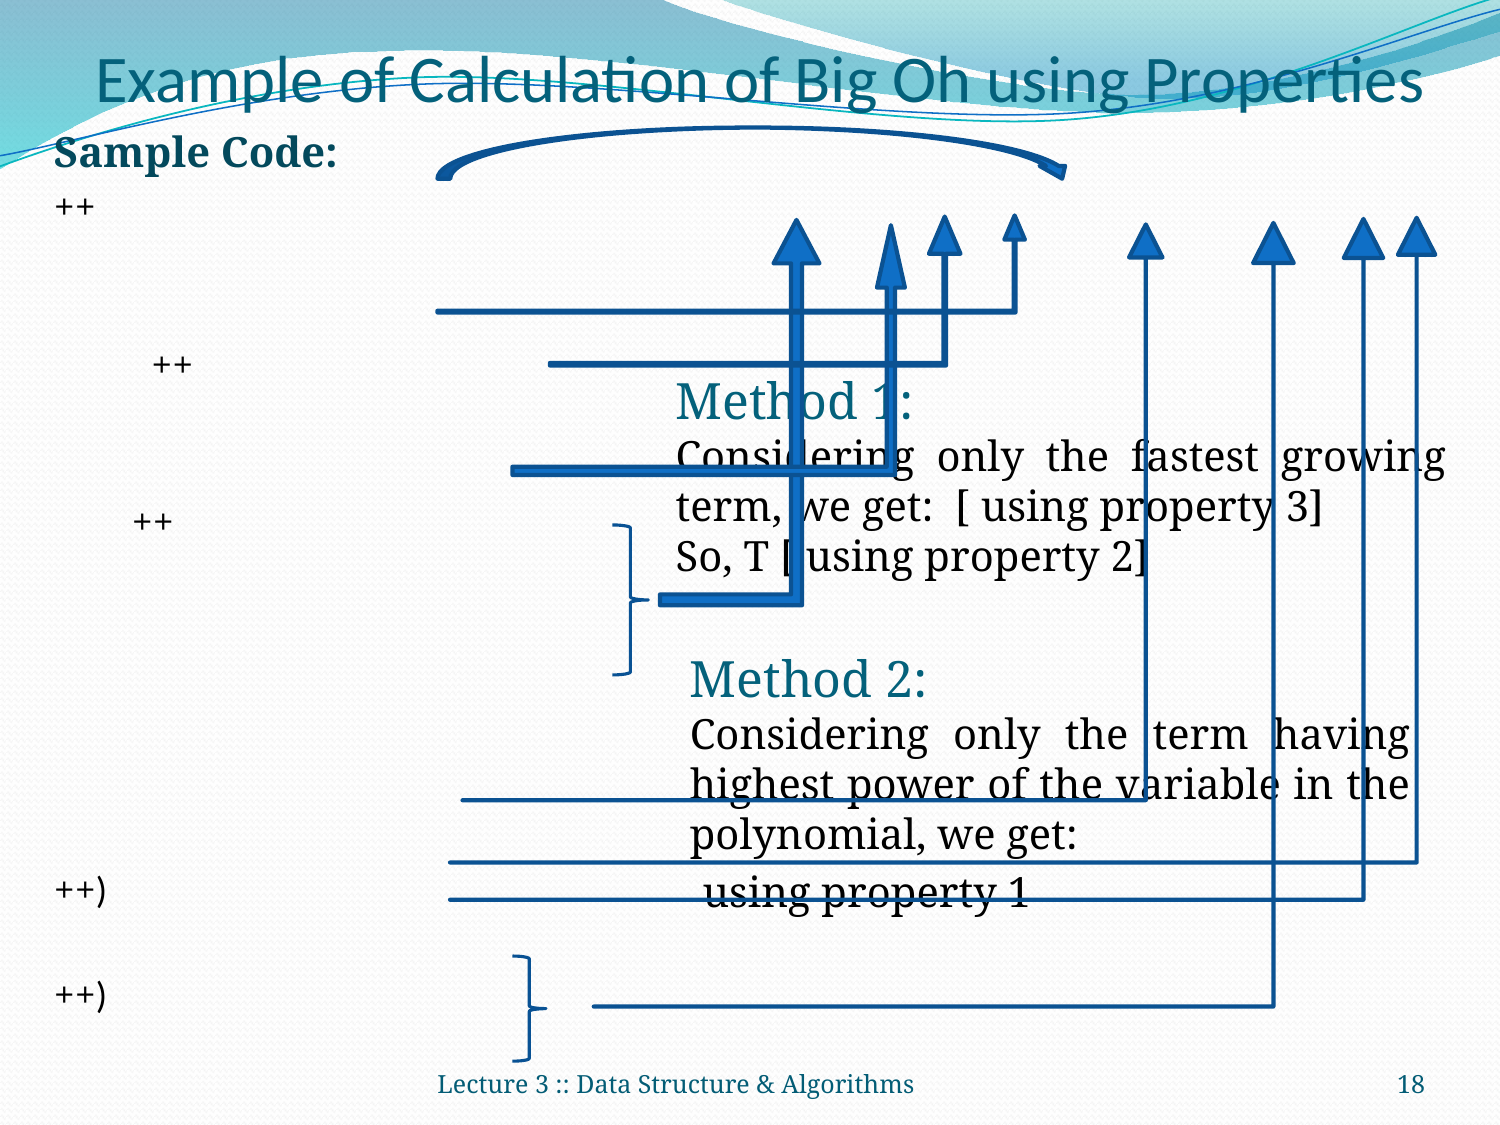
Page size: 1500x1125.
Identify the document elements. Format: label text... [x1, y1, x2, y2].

text_box [788, 368, 805, 464]
text_box [512, 955, 547, 1062]
text_box [547, 315, 949, 368]
footer Lecture 3 :: Data Structure & Algorithms [437, 1042, 988, 1103]
text_box [657, 478, 805, 608]
title Example of Calculation of Big Oh using Properties [85, 27, 1436, 116]
text_box [460, 222, 1165, 803]
text_box [1271, 865, 1276, 897]
text_box [1341, 216, 1386, 860]
text_box [884, 315, 898, 360]
text_box [447, 865, 1366, 902]
text_box [591, 902, 1276, 1009]
text_box [435, 213, 1027, 315]
text_box [510, 368, 898, 478]
text_box [1251, 220, 1296, 860]
text_box [927, 214, 963, 308]
text_box [771, 217, 822, 308]
text_box [874, 223, 907, 308]
text_box [788, 315, 805, 360]
text_box [447, 215, 1438, 865]
text_box [435, 125, 1068, 181]
text_box [612, 524, 650, 676]
slide_number 18 [1299, 1042, 1425, 1103]
